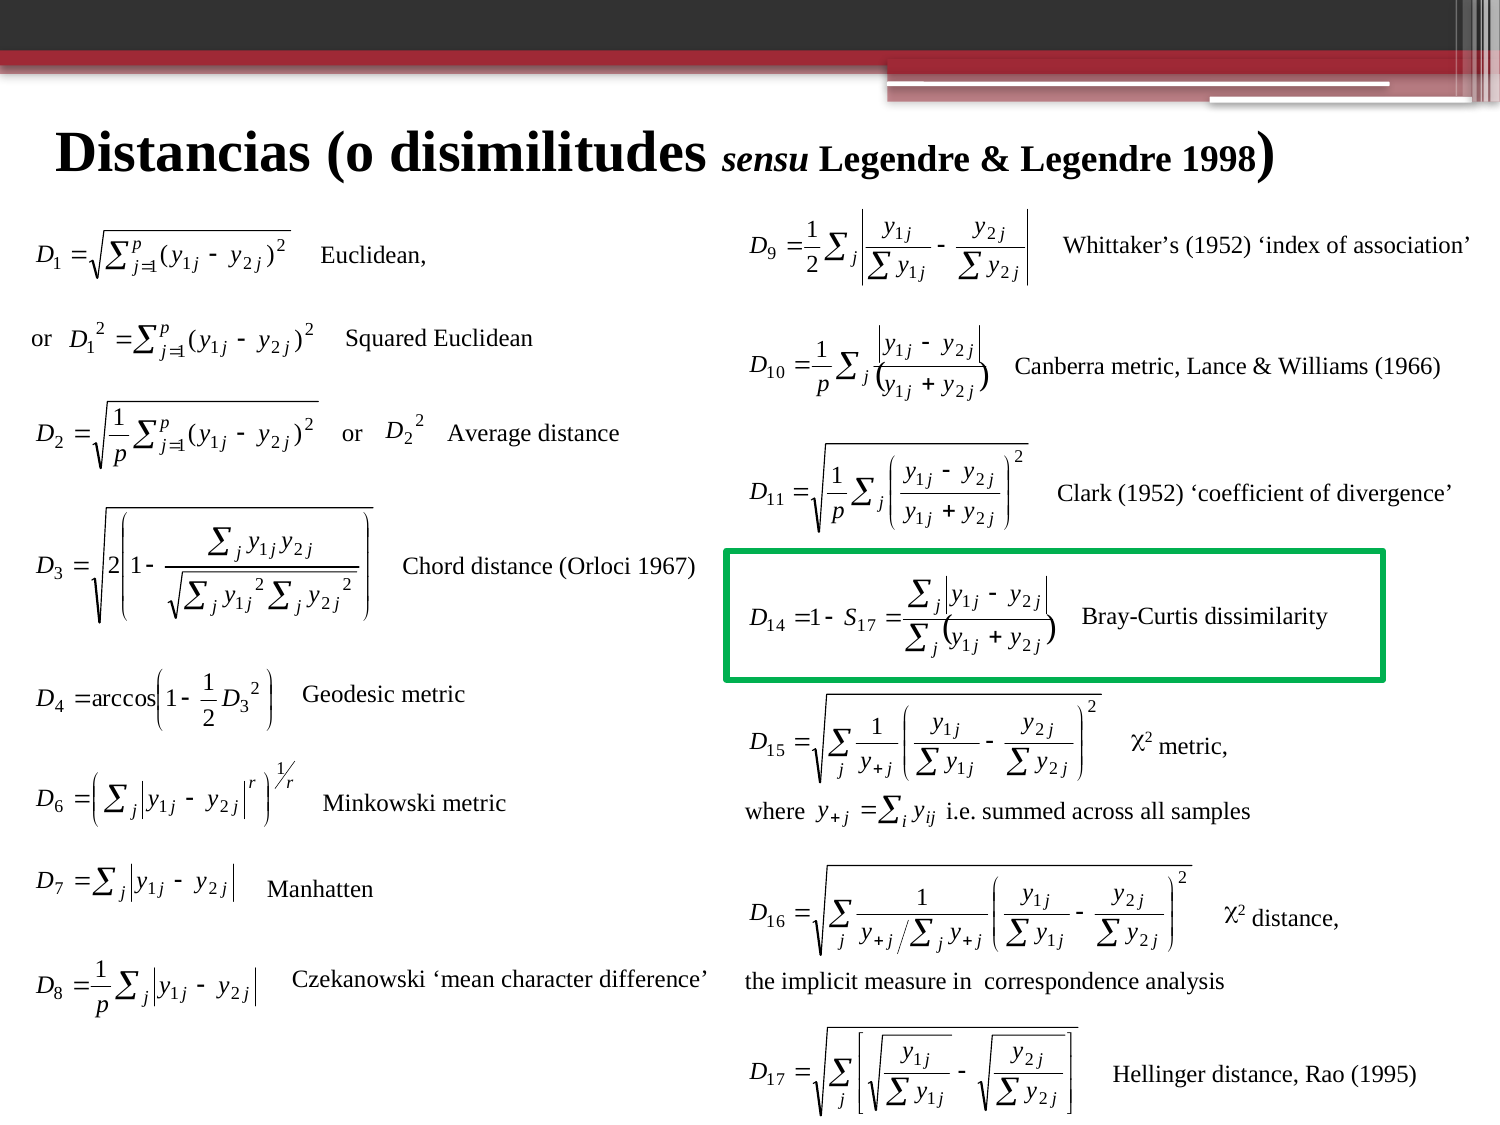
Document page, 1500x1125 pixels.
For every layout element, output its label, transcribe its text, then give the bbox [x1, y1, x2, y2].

text_box Distancias (o disimilitudes sensu Legendre & Legendre 1998) [40, 105, 1292, 191]
picture [30, 223, 735, 1020]
picture [744, 203, 1500, 1125]
